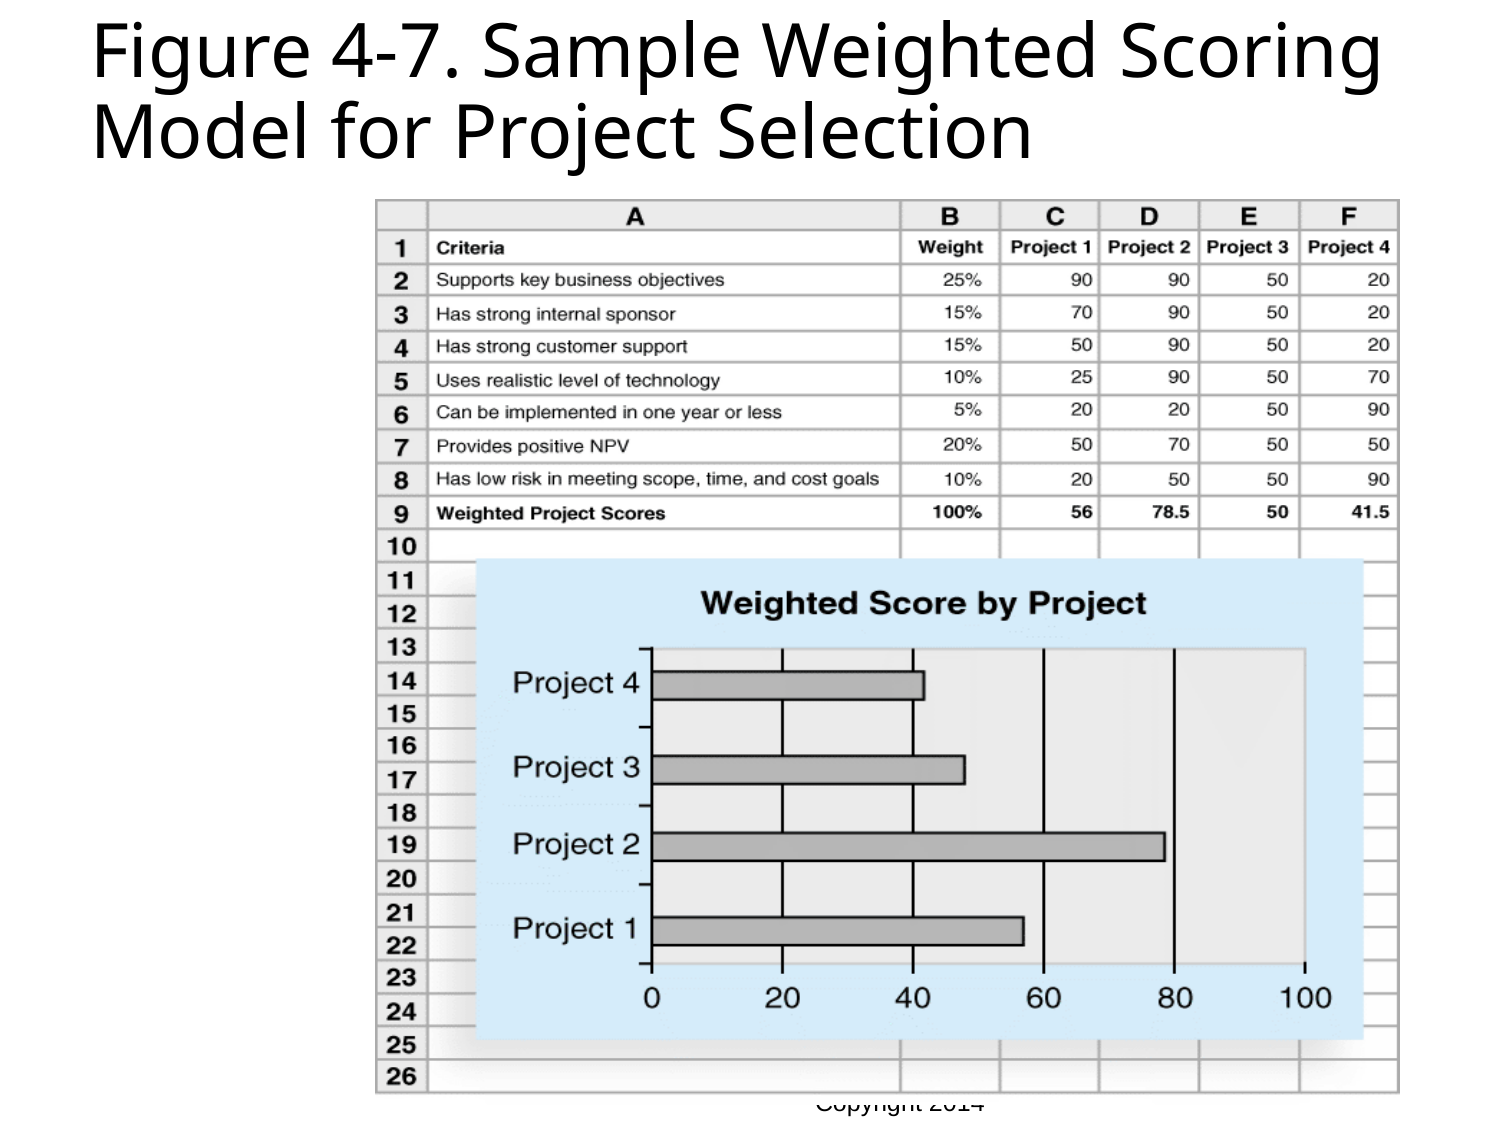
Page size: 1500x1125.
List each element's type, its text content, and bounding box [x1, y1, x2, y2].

title Figure 4-7. Sample Weighted Scoring Model for Project Selection [75, 0, 1425, 188]
picture [374, 199, 1400, 1105]
